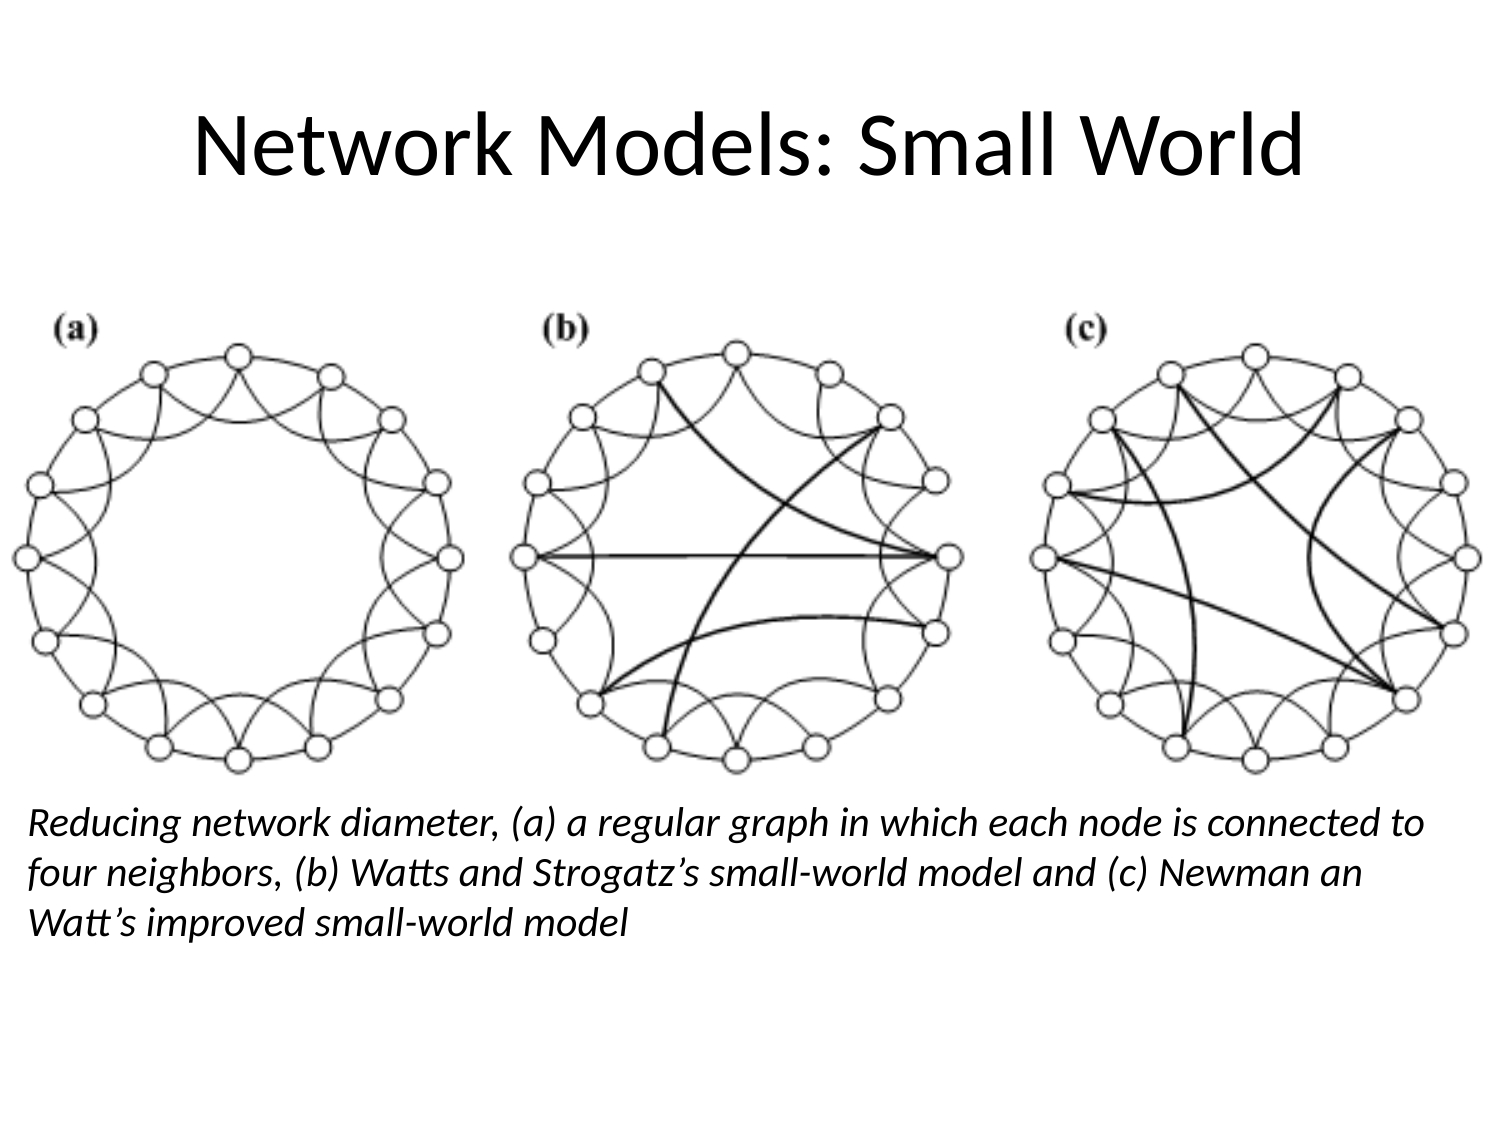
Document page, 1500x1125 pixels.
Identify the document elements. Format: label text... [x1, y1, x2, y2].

text_box Reducing network diameter, (a) a regular graph in which each node is connected to four neighbors, (b) Watts and Strogatz’s small-world model and (c) Newman an Watt’s improved small-world model [12, 797, 1488, 953]
picture [0, 299, 1500, 788]
title Network Models: Small World [75, 45, 1425, 233]
